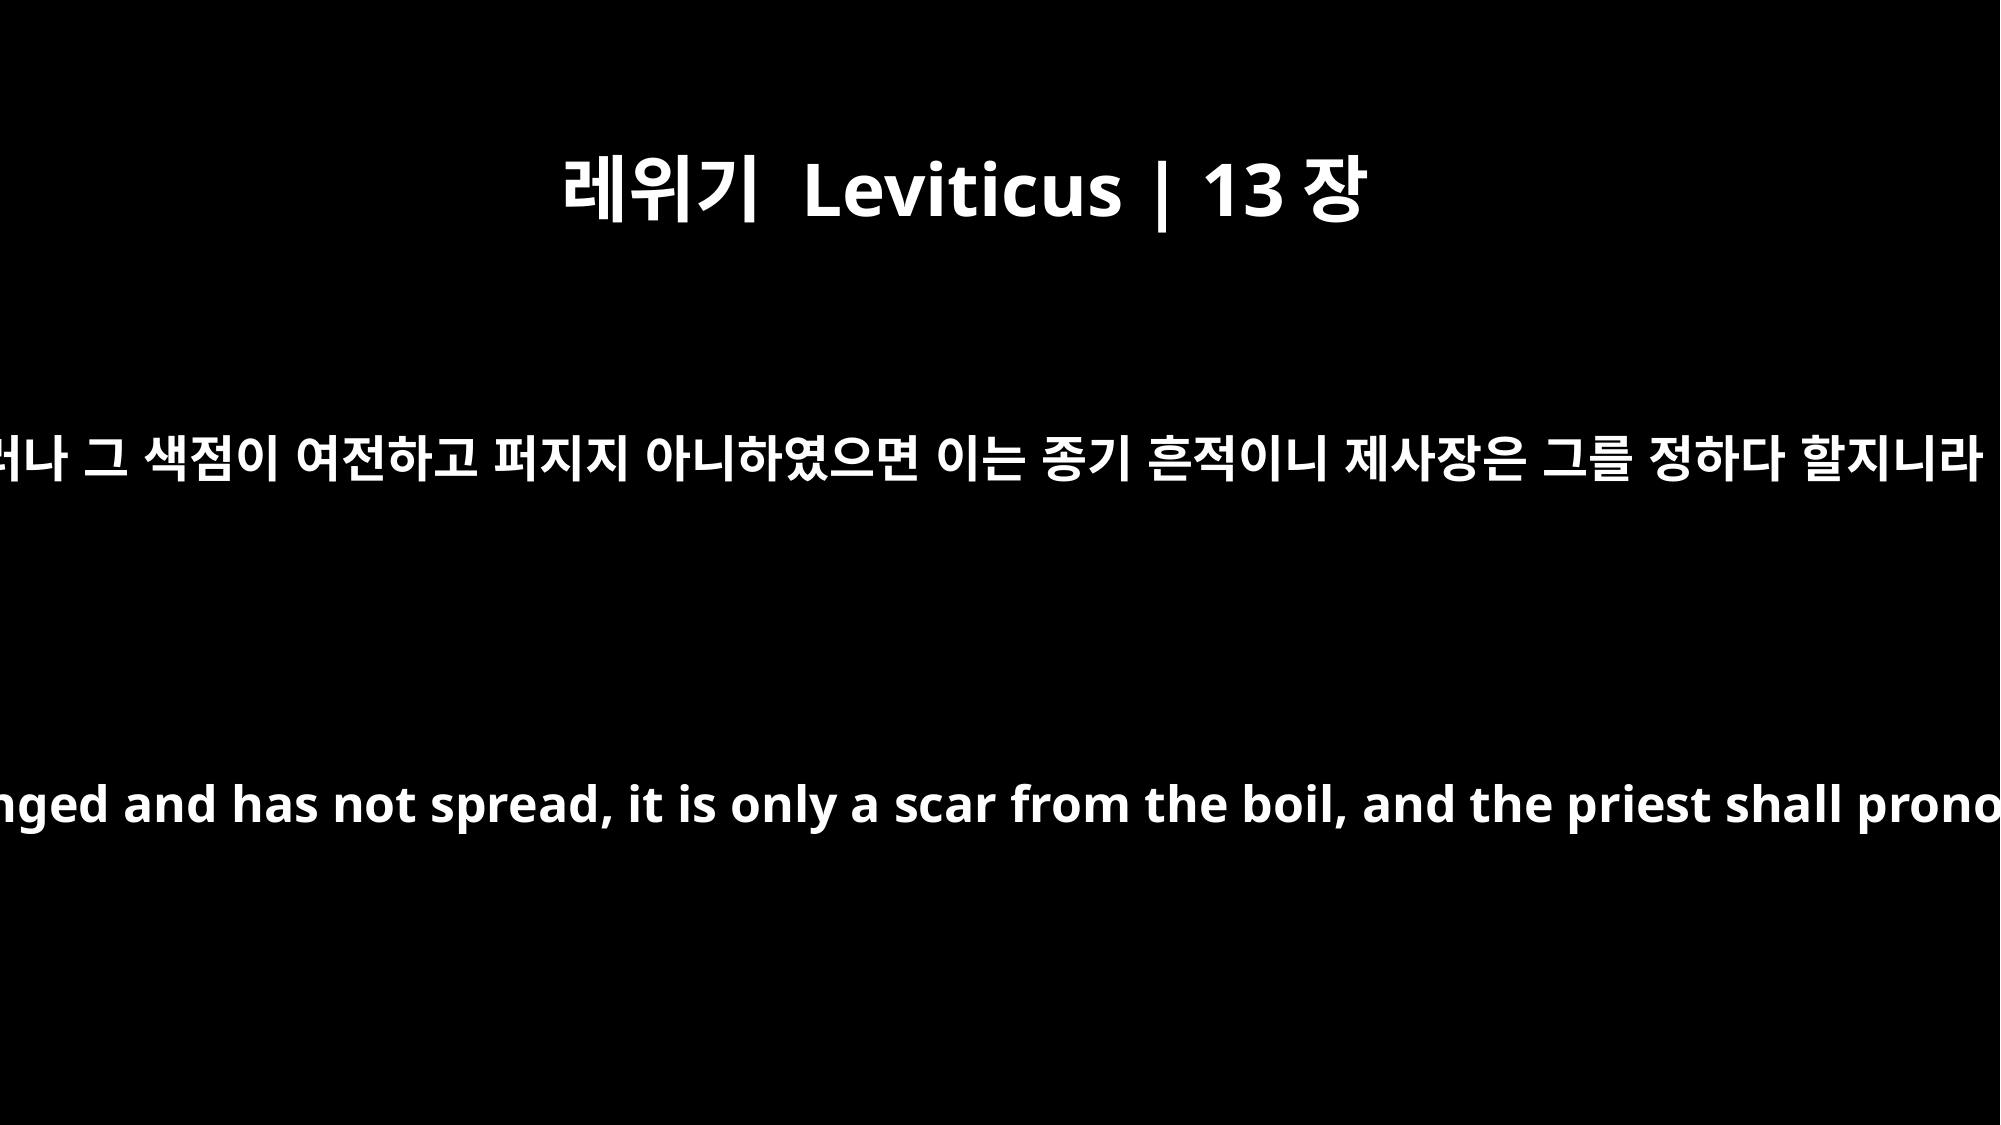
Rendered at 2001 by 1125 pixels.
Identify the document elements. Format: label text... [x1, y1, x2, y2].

text_box 레위기 Leviticus | 13장 [546, 136, 1386, 239]
text_box But if the spot is unchanged and has not spread, it is only a scar from the boil, and the priest shall pronounce him clean. [0, 764, 2000, 840]
text_box 23 그러나 그 색점이 여전하고 퍼지지 아니하였으면 이는 종기 흔적이니 제사장은 그를 정하다 할지니라 [0, 359, 2000, 495]
